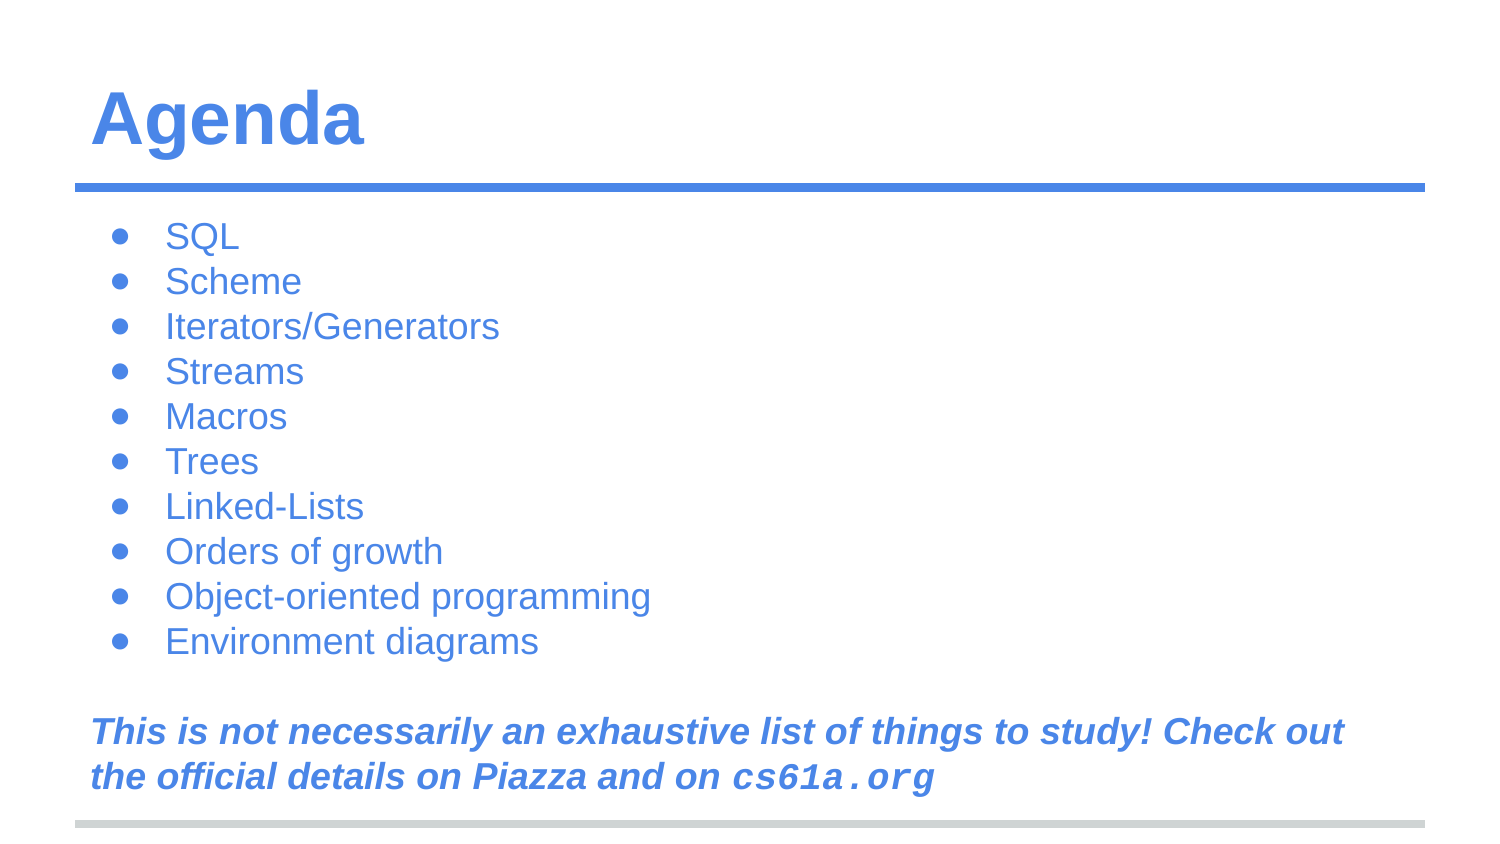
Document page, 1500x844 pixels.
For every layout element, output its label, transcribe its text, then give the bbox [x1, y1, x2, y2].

title Agenda [75, 33, 1425, 175]
list SQL Scheme Iterators/Generators Streams Macros Trees Linked-Lists Orders of growth Object-oriented programming Environment diagrams This is not necessarily an exhaustive list of things to study! Check out the official details on Piazza and on cs61a.org [75, 196, 1425, 808]
